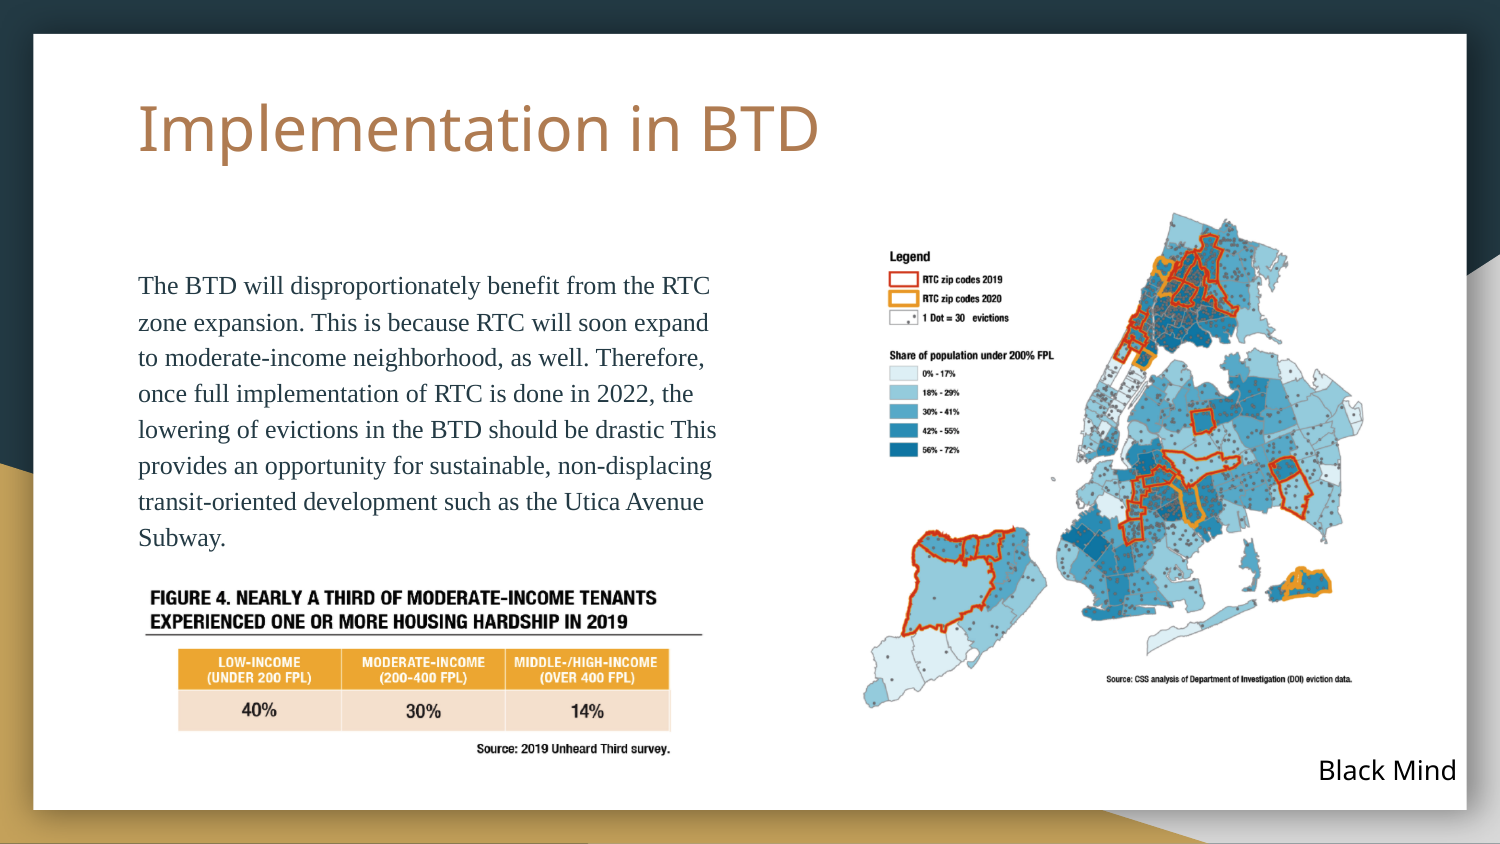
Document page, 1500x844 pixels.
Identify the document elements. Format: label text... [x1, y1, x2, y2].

list The BTD will disproportionately benefit from the RTC zone expansion. This is because RTC will soon expand to moderate-income neighborhood, as well. Therefore, once full implementation of RTC is done in 2022, the lowering of evictions in the BTD should be drastic This provides an opportunity for sustainable, non-displacing transit-oriented development such as the Utica Avenue Subway. [123, 249, 737, 499]
picture [758, 210, 1433, 729]
picture [122, 574, 738, 770]
subtitle Black Mind [1303, 733, 1488, 821]
title Implementation in BTD [123, 74, 1355, 231]
